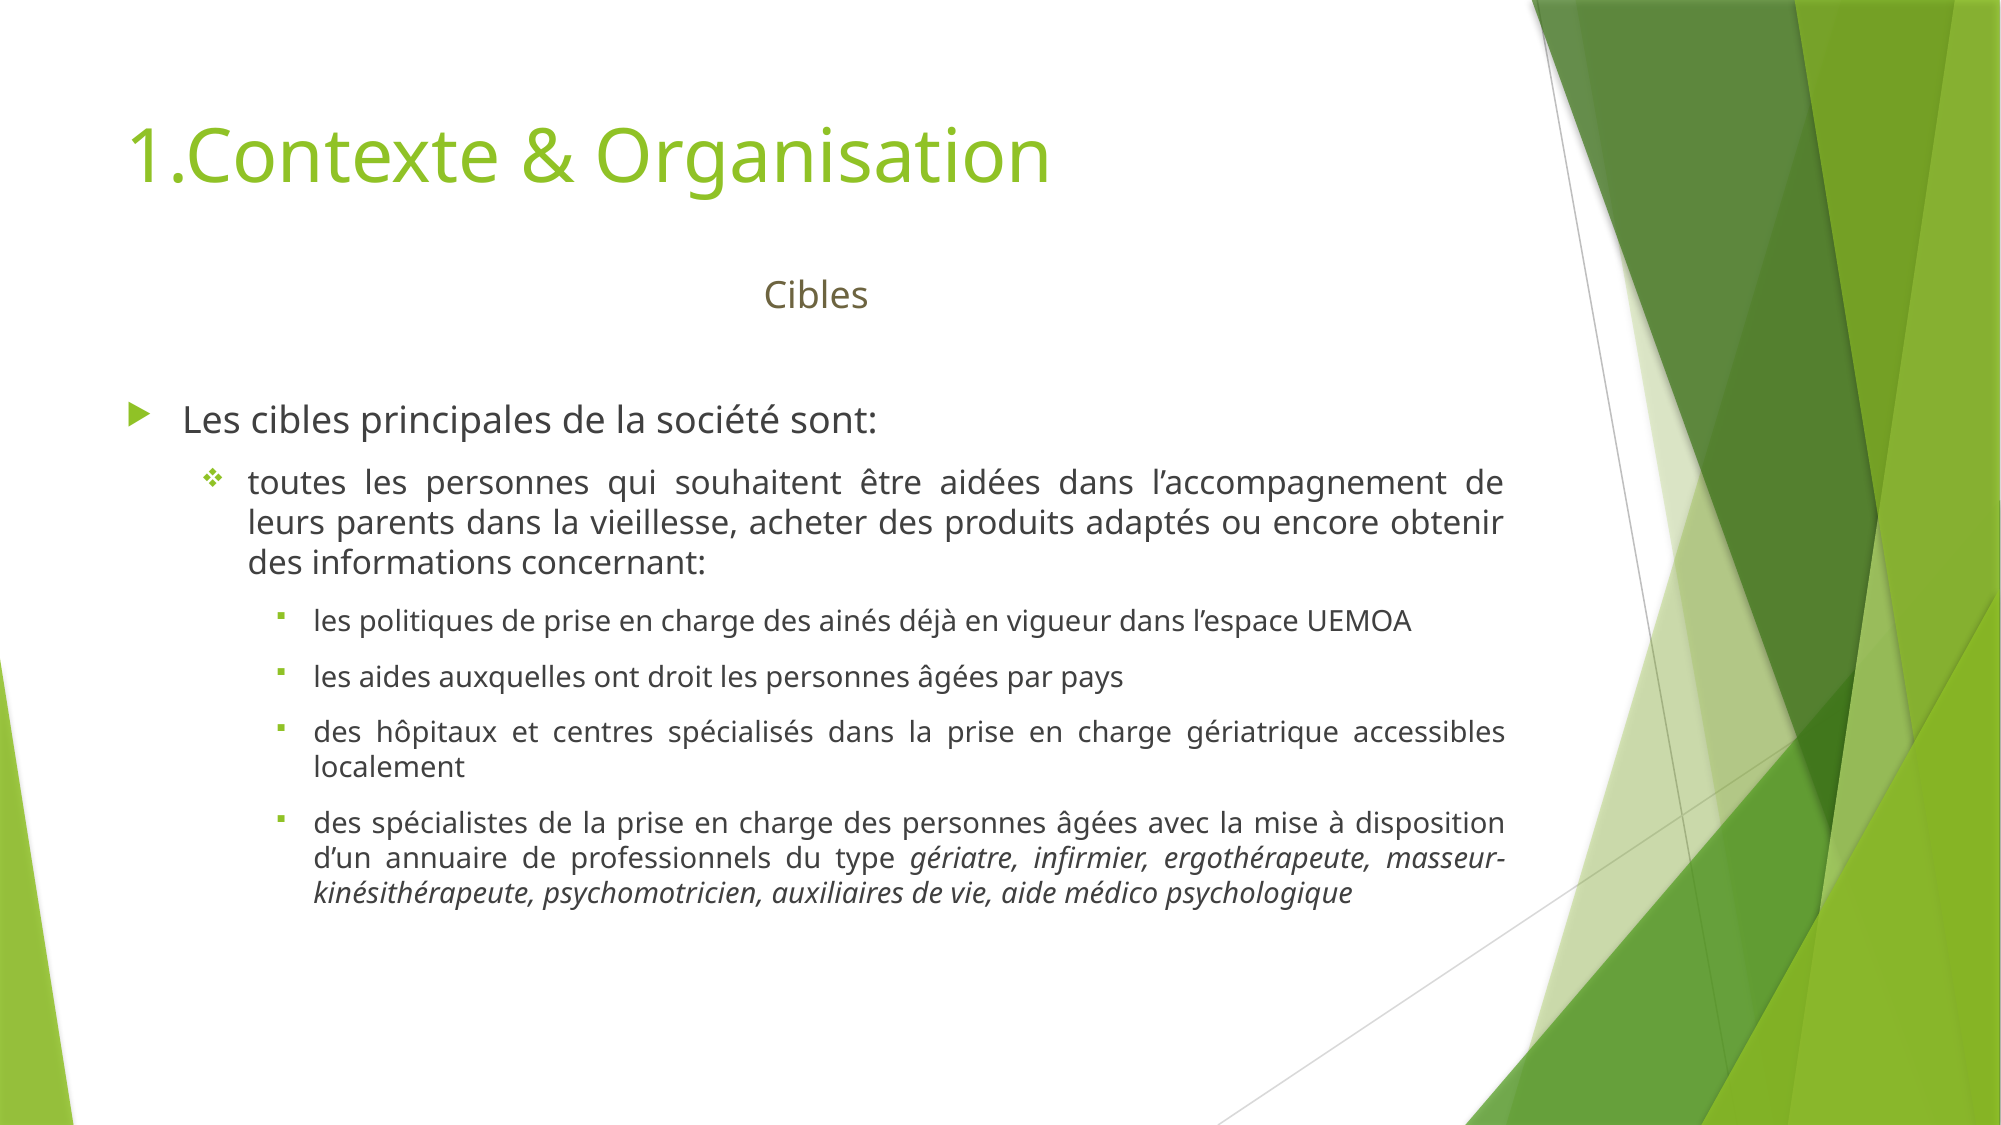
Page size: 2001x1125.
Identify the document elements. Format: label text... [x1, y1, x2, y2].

text_box 1.Contexte & Organisation [111, 99, 1522, 234]
text_box Cibles [418, 263, 1214, 324]
text_box Les cibles principales de la société sont: toutes les personnes qui souhaitent être aidées dans l’accompagnement de leurs parents dans la vieillesse, acheter des produits adaptés ou encore obtenir des informations concernant: les politiques de prise en charge des ainés déjà en vigueur dans l’espace UEMOA les aides auxquelles ont droit les personnes âgées par pays des hôpitaux et centres spécialisés dans la prise en charge gériatrique accessibles localement des spécialistes de la prise en charge des personnes âgées avec la mise à disposition d’un annuaire de professionnels du type gériatre, infirmier, ergothérapeute, masseur-kinésithérapeute, psychomotricien, auxiliaires de vie, aide médico psychologique [111, 388, 1522, 1025]
